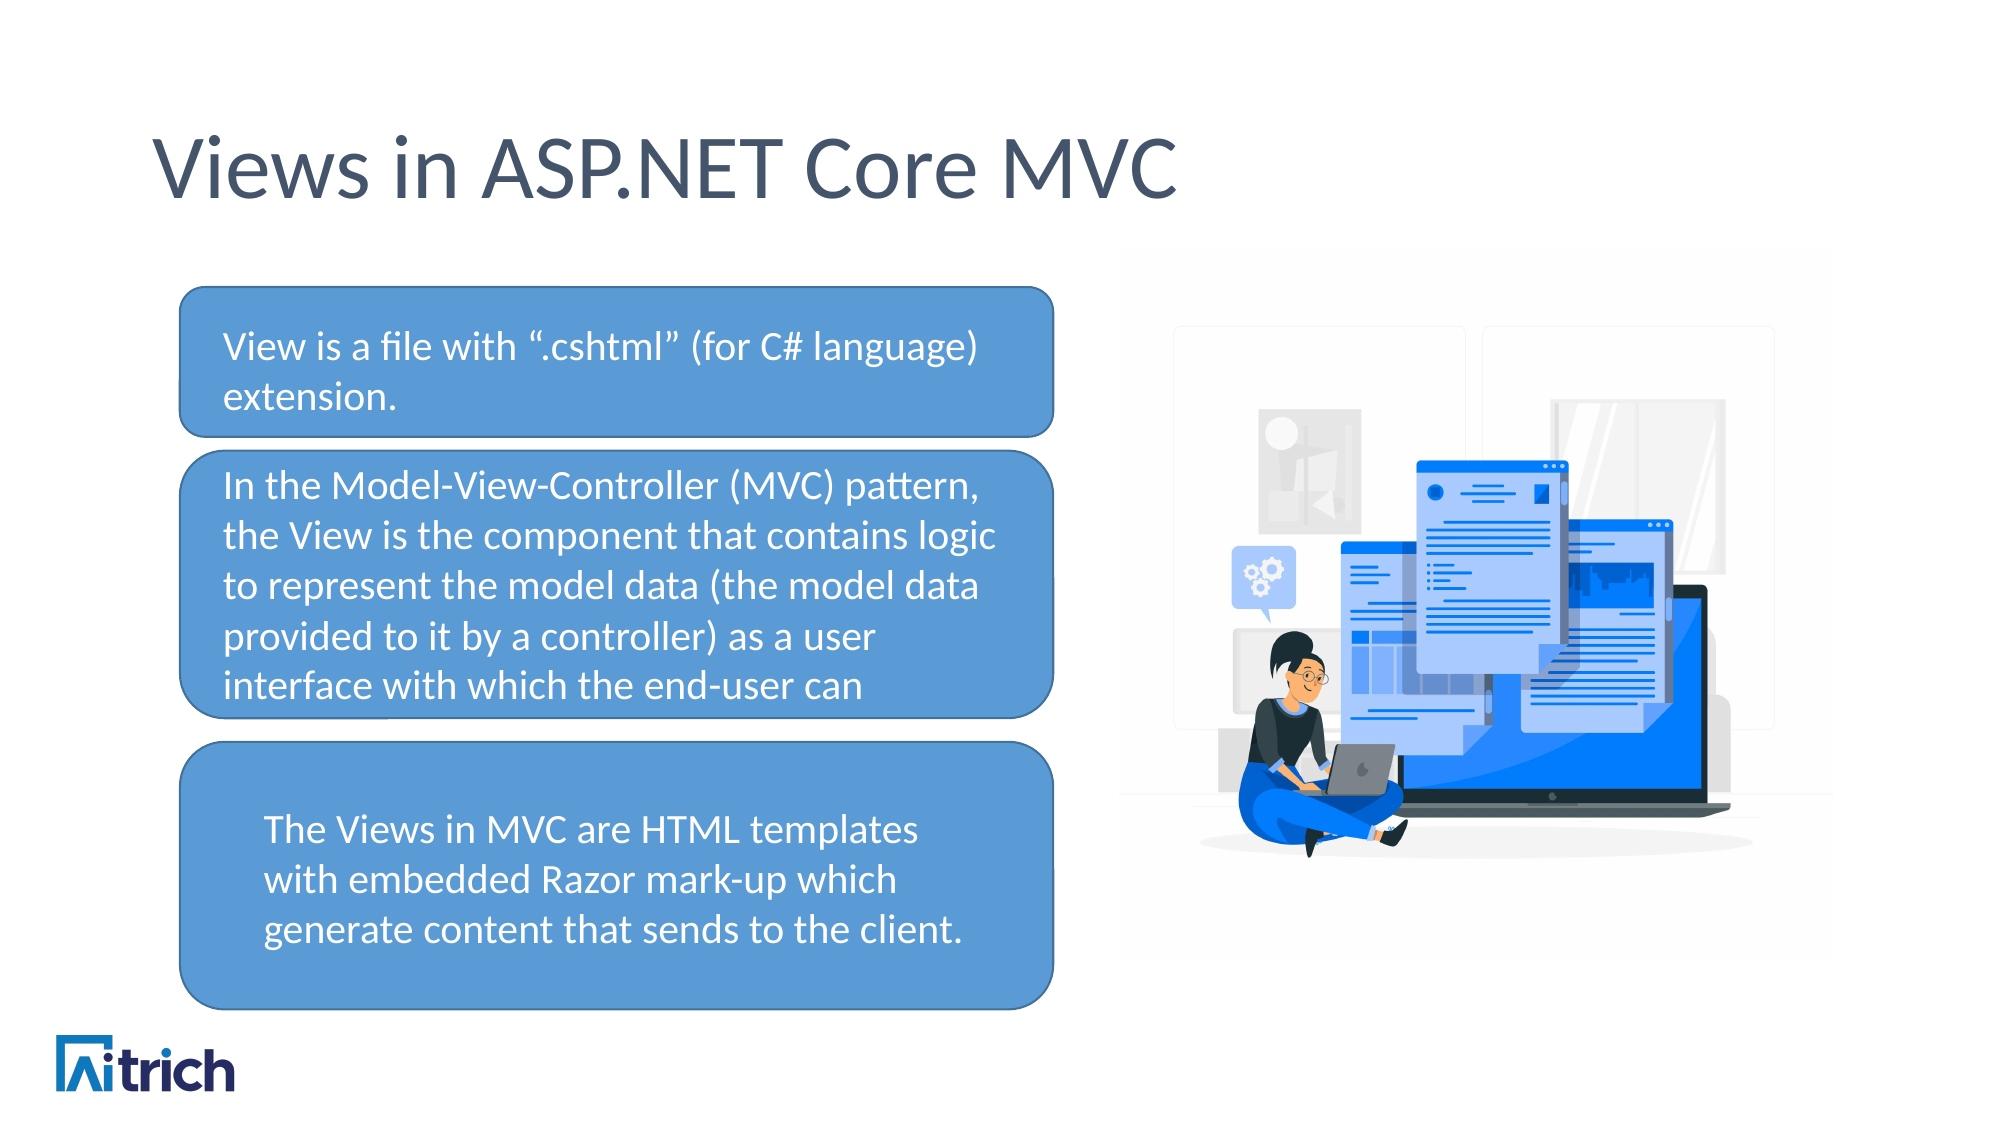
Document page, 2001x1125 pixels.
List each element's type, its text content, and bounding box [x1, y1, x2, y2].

text_box In the Model-View-Controller (MVC) pattern, the View is the component that contains logic to represent the model data (the model data provided to it by a controller) as a user interface with which the end-user can interact. [207, 450, 1026, 745]
text_box The Views in MVC are HTML templates with embedded Razor mark-up which generate content that sends to the client. [248, 794, 998, 960]
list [1118, 246, 1834, 962]
text_box [179, 454, 207, 715]
title Views in ASP.NET Core MVC [137, 59, 1863, 278]
text_box View is a file with “.cshtml” (for C# language) extension. [207, 310, 1026, 426]
text_box [179, 287, 1054, 437]
text_box [179, 741, 1054, 1010]
picture [54, 1032, 236, 1093]
text_box [1026, 454, 1054, 715]
